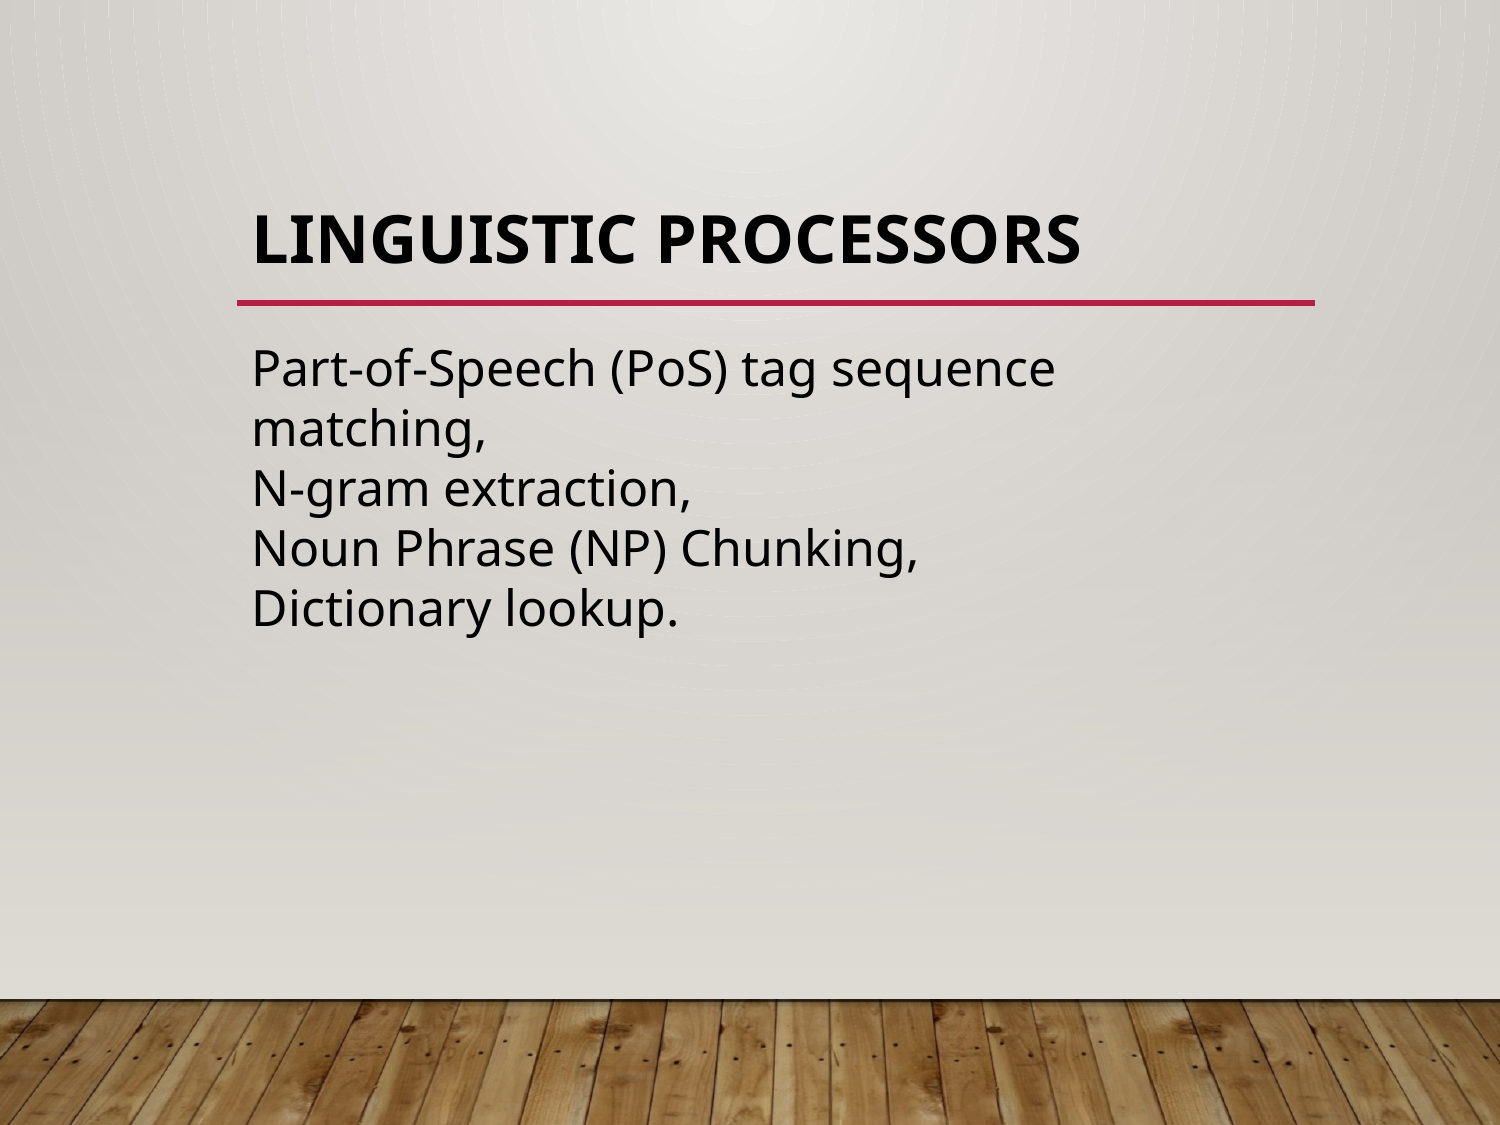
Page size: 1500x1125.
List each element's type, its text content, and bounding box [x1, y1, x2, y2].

picture [0, 999, 1500, 1125]
text_box Part-of-Speech (PoS) tag sequence matching, N-gram extraction, Noun Phrase (NP) Chunking, Dictionary lookup. [236, 328, 1261, 644]
title linguistic processors [236, 198, 1315, 305]
